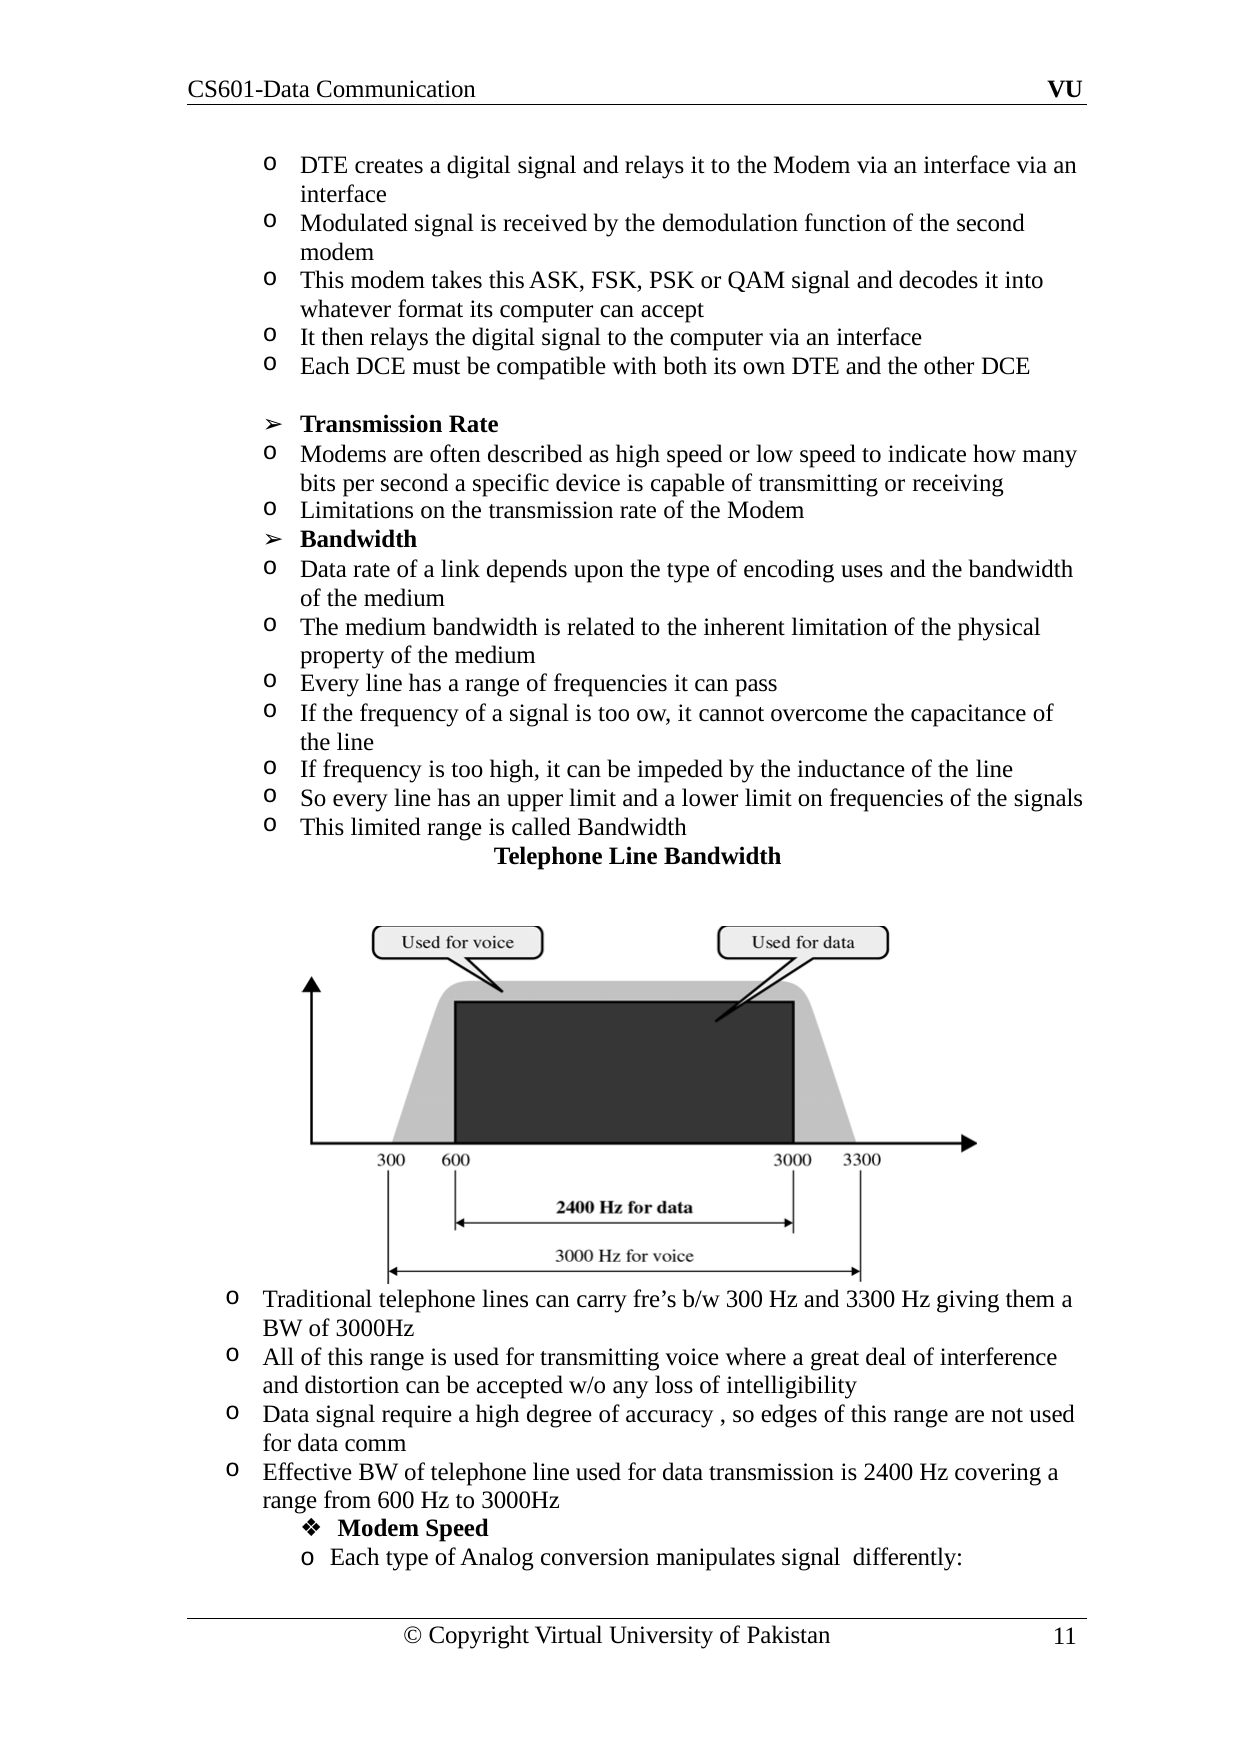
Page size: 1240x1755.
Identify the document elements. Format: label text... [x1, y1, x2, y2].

text_box VU [1045, 72, 1086, 103]
text_box Traditional telephone lines can carry fre’s b/w 300 Hz and 3300 Hz giving them a BW of 3000Hz All of this range is used for transmitting voice where a great deal of interference and distortion can be accepted w/o any loss of intelligibility Data signal require a high degree of accuracy , so edges of this range are not used for data comm Effective BW of telephone line used for data transmission is 2400 Hz covering a range from 600 Hz to 3000Hz Modem Speed o Each type of Analog conversion manipulates signal differently: [222, 1283, 1093, 1571]
footer © Copyright Virtual University of Pakistan [401, 1621, 840, 1755]
text_box CS601-Data Communication [185, 72, 481, 103]
slide_number 11 [1048, 1621, 1095, 1755]
text_box [301, 926, 977, 1284]
text_box DTE creates a digital signal and relays it to the Modem via an interface via an interface Modulated signal is received by the demodulation function of the second modem This modem takes this ASK, FSK, PSK or QAM signal and decodes it into whatever format its computer can accept It then relays the digital signal to the computer via an interface Each DCE must be compatible with both its own DTE and the other DCE Transmission Rate Modems are often described as high speed or low speed to indicate how many bits per second a specific device is capable of transmitting or receiving Limitations on the transmission rate of the Modem Bandwidth Data rate of a link depends upon the type of encoding uses and the bandwidth of the medium The medium bandwidth is related to the inherent limitation of the physical property of the medium Every line has a range of frequencies it can pass If the frequency of a signal is too ow, it cannot overcome the capacitance of the line If frequency is too high, it can be impeded by the inductance of the line So every line has an upper limit and a lower limit on frequencies of the signals This limited range is called Bandwidth Telephone Line Bandwidth [260, 150, 1093, 870]
